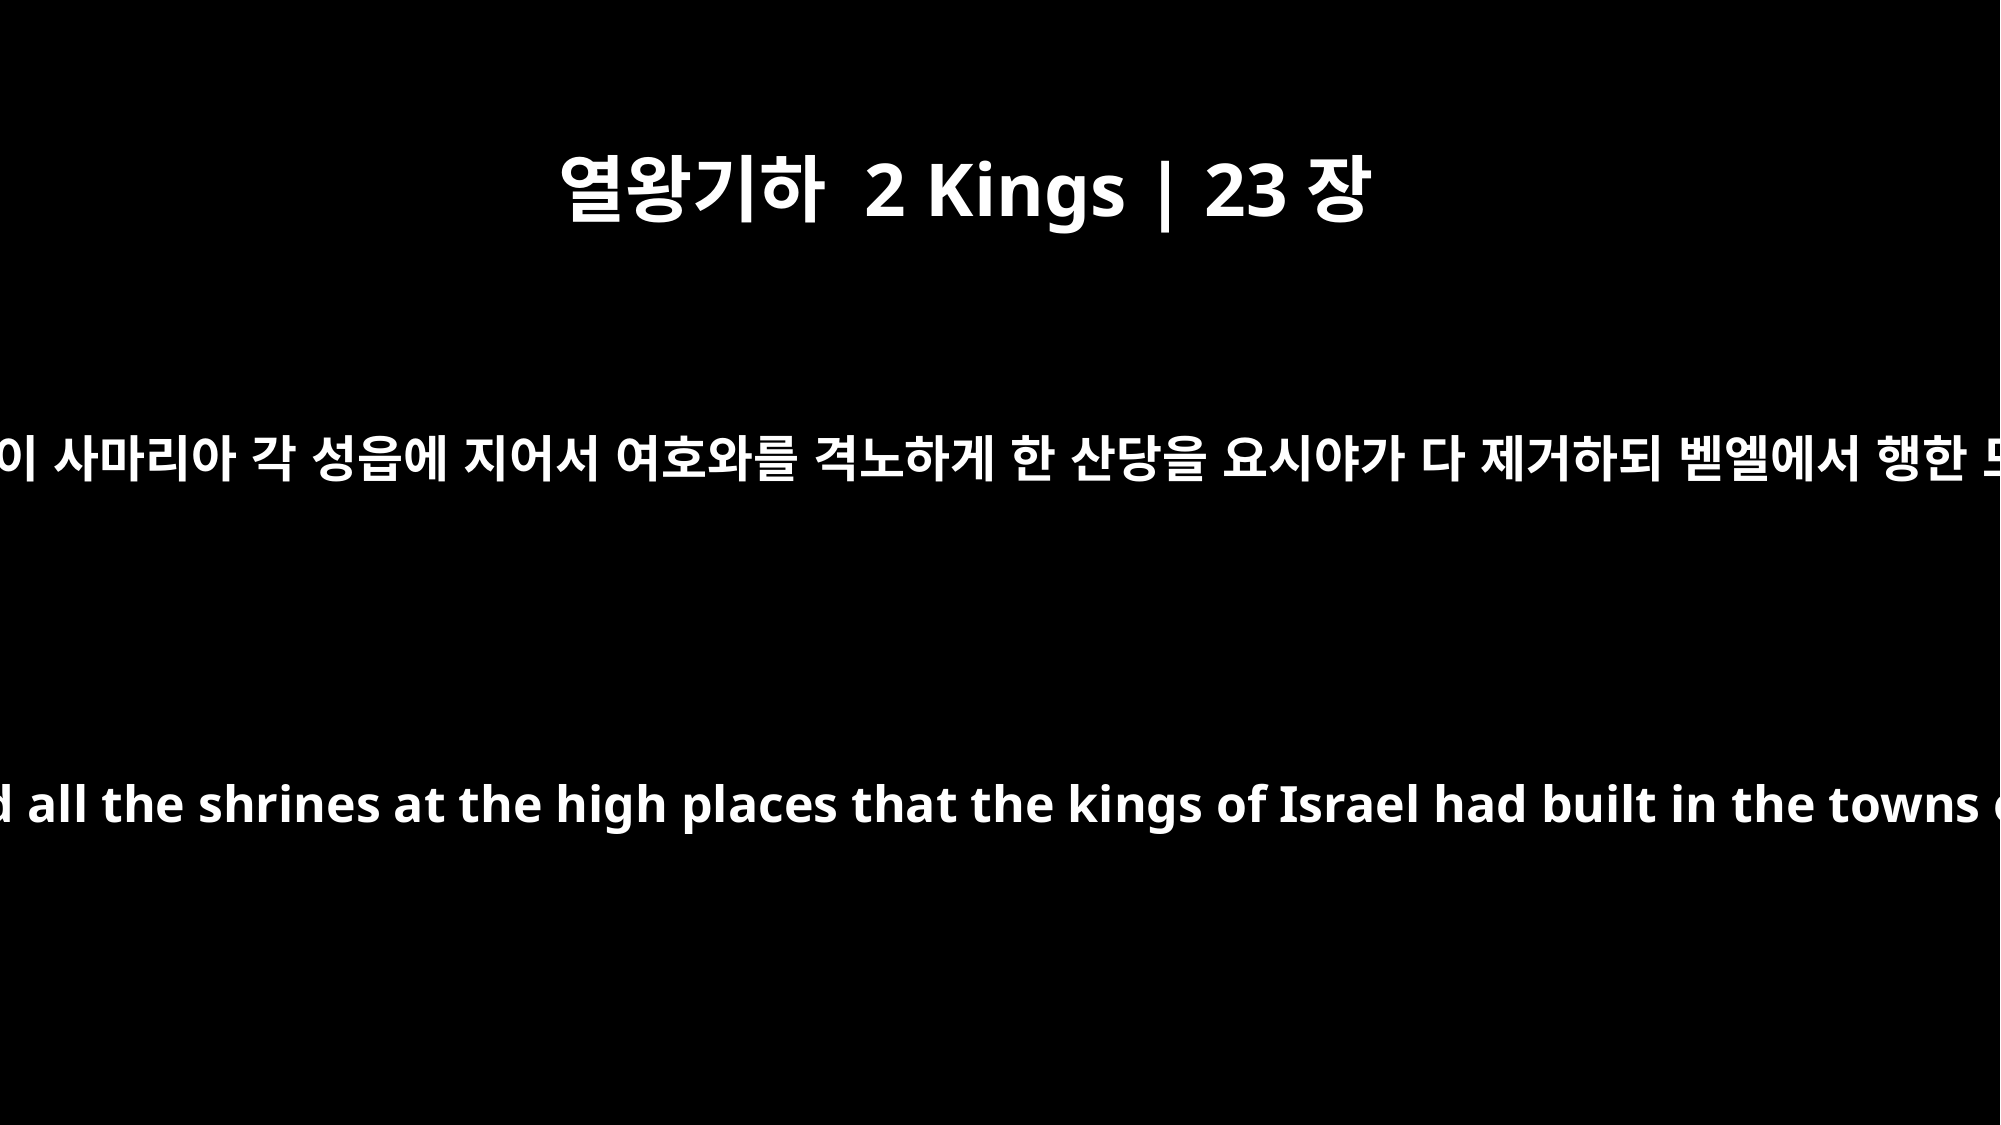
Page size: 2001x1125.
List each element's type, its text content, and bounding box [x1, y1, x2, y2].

text_box 19 전에 이스라엘 여러 왕이 사마리아 각 성읍에 지어서 여호와를 격노하게 한 산당을 요시야가 다 제거하되 벧엘에서 행한 모든 일대로 행하고 [0, 359, 2000, 495]
text_box Just as he had done at Bethel, Josiah removed and defiled all the shrines at the high places that the kings of Israel had built in the towns of Samaria that had provoked the LORD to anger. [0, 764, 2000, 840]
text_box 열왕기하 2 Kings | 23장 [543, 136, 1389, 239]
